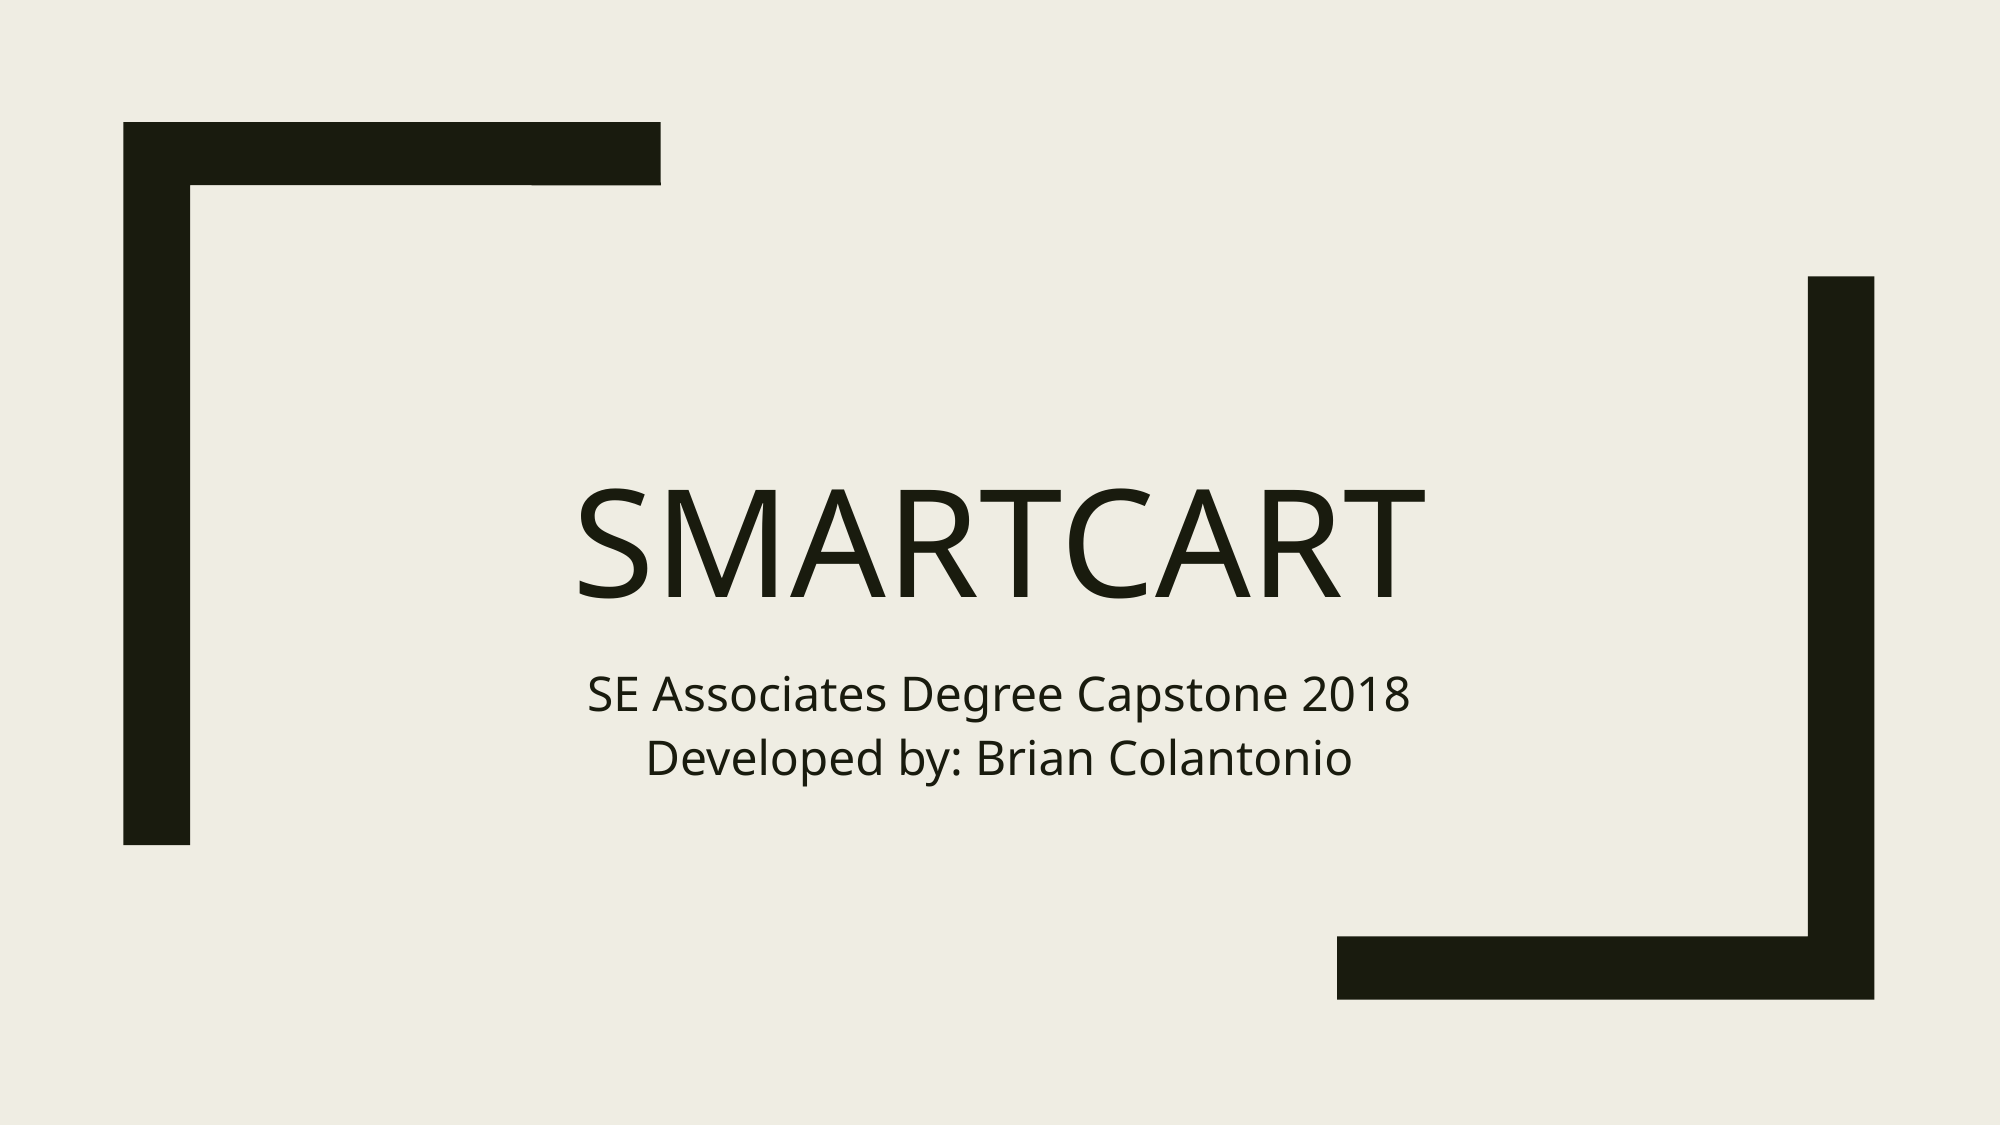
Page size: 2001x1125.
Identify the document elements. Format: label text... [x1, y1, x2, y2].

title SMARTCART [314, 293, 1686, 638]
subtitle SE Associates Degree Capstone 2018 Developed by: Brian Colantonio [439, 649, 1561, 828]
